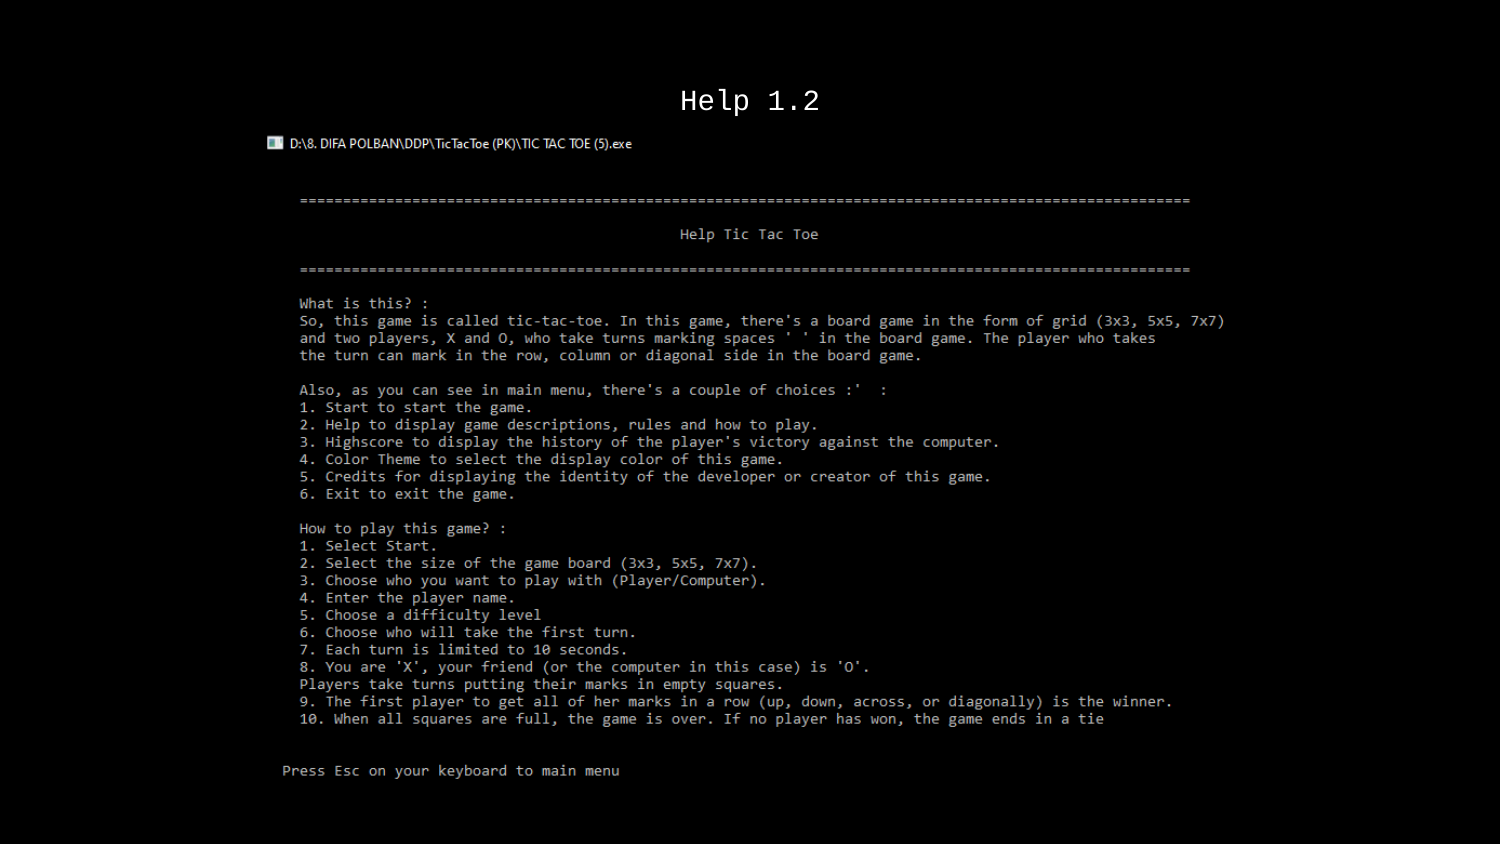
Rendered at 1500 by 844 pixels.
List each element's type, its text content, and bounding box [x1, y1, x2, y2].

picture [264, 130, 1235, 794]
title Help 1.2 [418, 67, 1082, 129]
